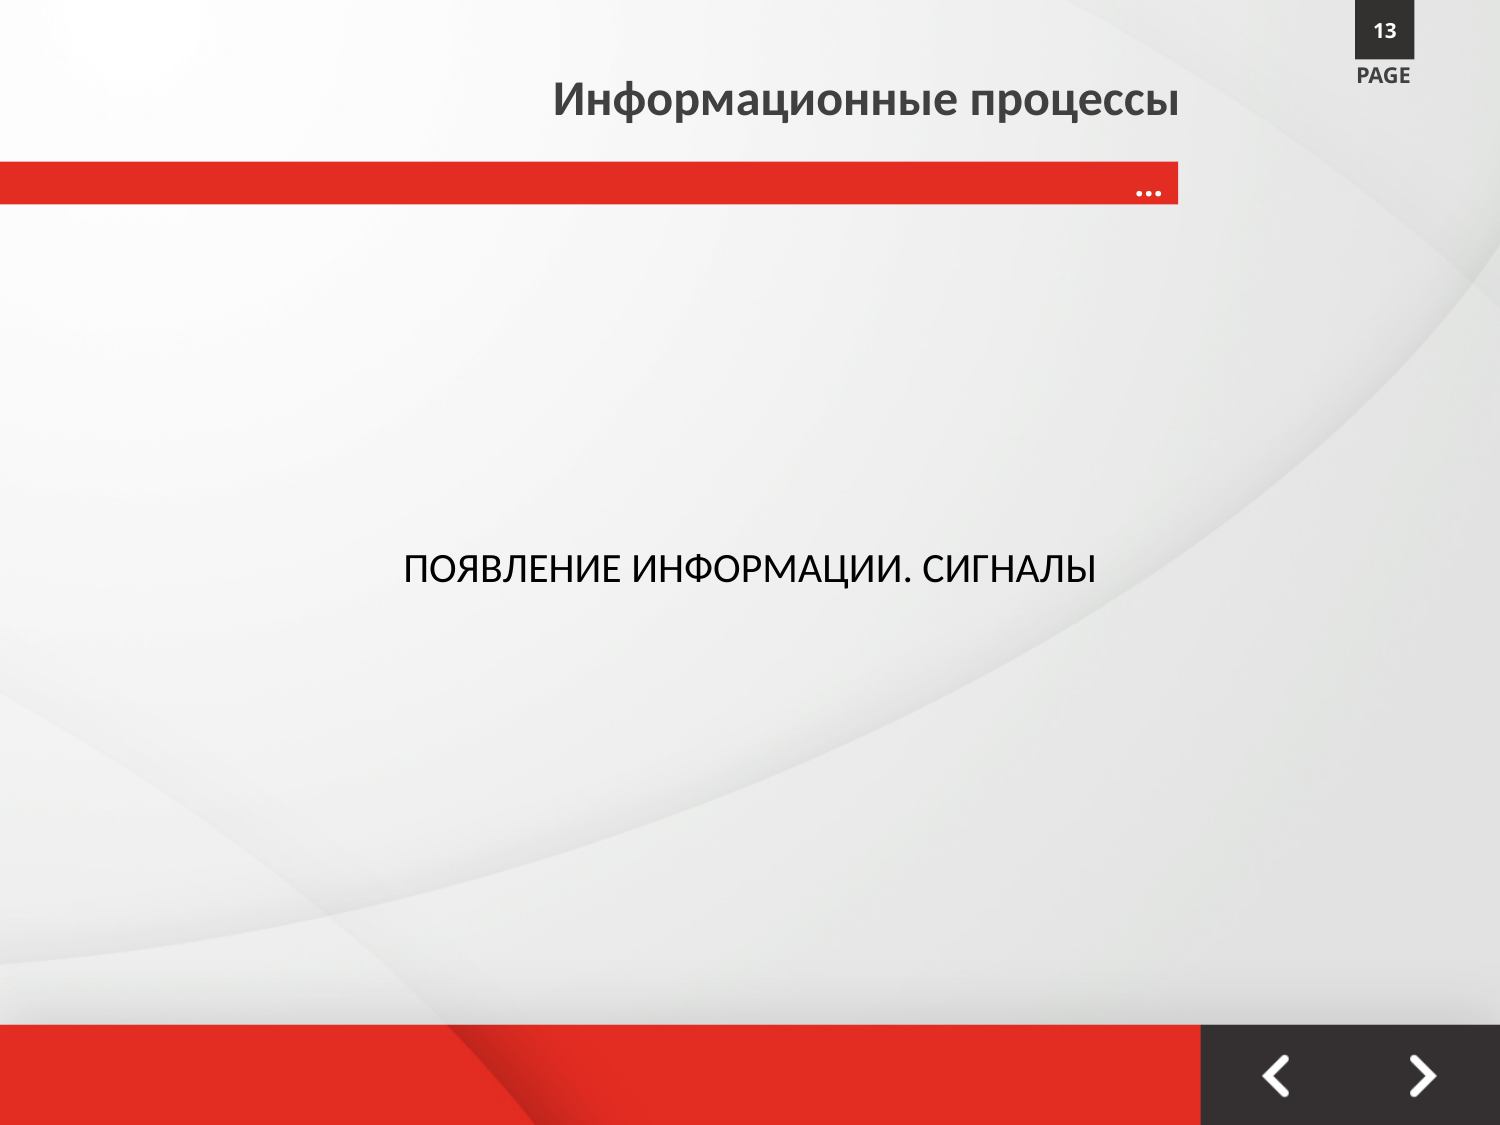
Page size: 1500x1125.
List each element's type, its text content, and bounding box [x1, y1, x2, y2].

text_box Информационные процессы [171, 57, 1196, 133]
picture [0, 0, 1500, 1125]
text_box 13 [1353, 0, 1417, 61]
text_box PAGE [1341, 54, 1426, 96]
subtitle … [0, 161, 1179, 205]
text_box ПОЯВЛЕНИЕ ИНФОРМАЦИИ. СИГНАЛЫ [3, 532, 1429, 698]
